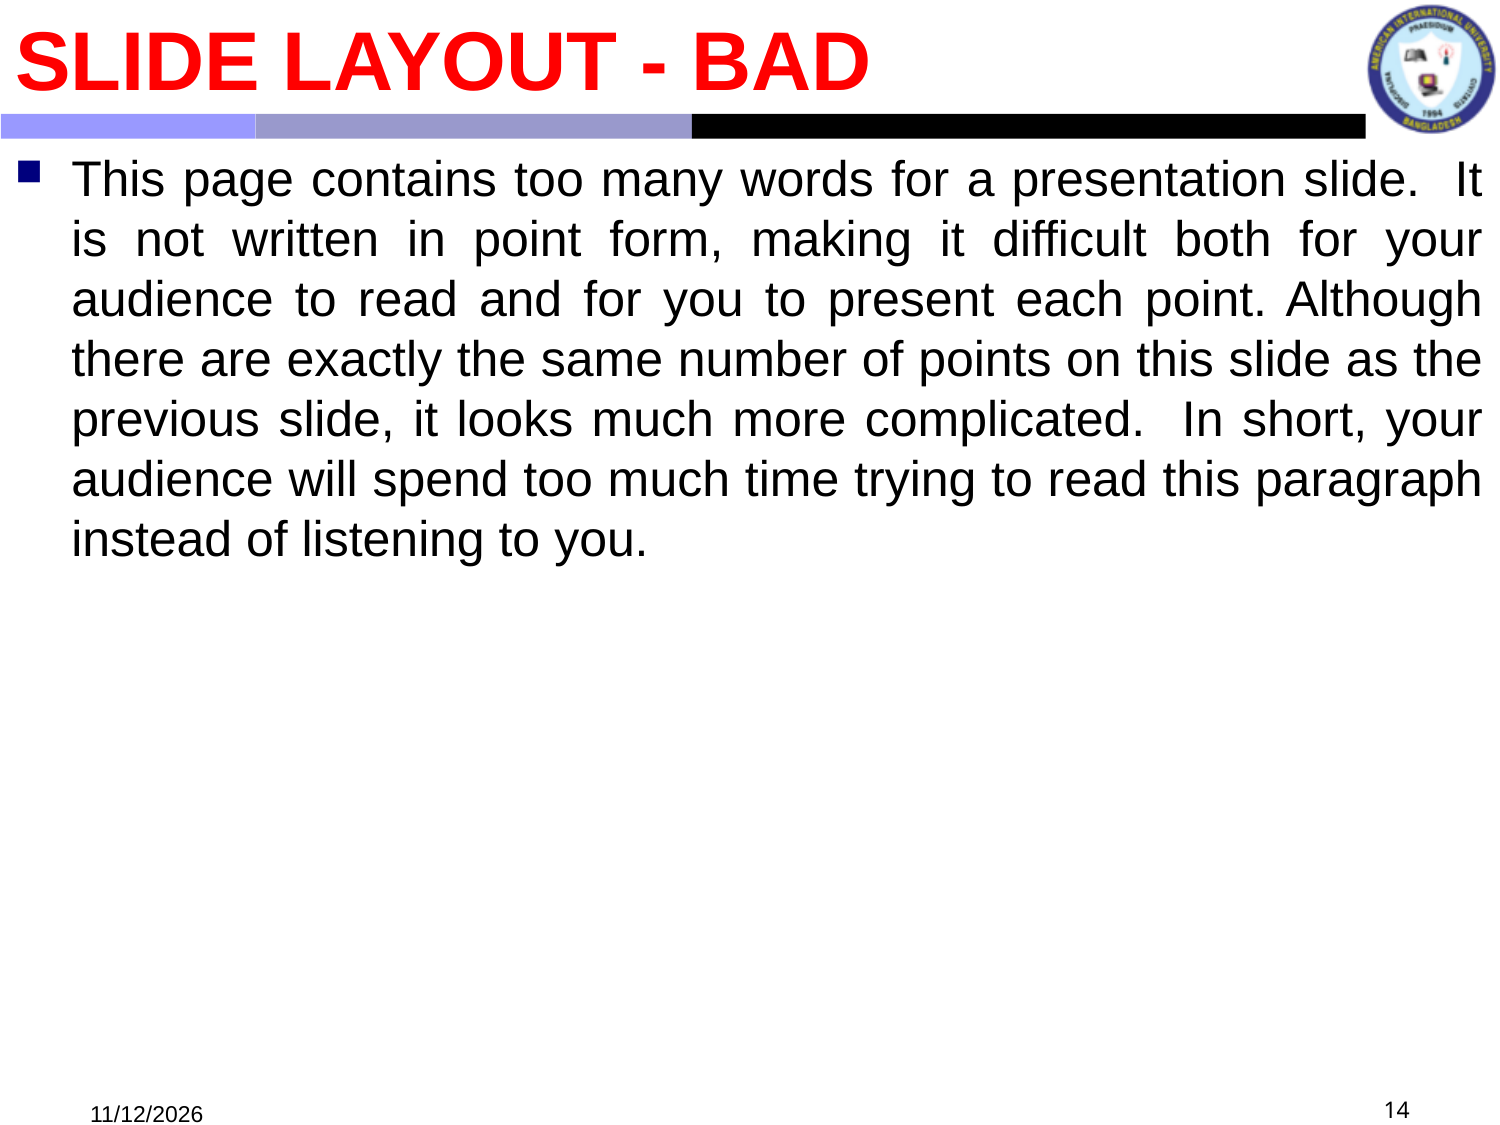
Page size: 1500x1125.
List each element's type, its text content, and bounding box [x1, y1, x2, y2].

slide_number 14 [1074, 1074, 1426, 1125]
picture [1365, 2, 1499, 137]
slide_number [74, 1074, 426, 1125]
list This page contains too many words for a presentation slide. It is not written in point form, making it difficult both for your audience to read and for you to present each point. Although there are exactly the same number of points on this slide as the previous slide, it looks much more complicated. In short, your audience will spend too much time trying to read this paragraph instead of listening to you. [0, 138, 1499, 1056]
list Slide layout - Bad [0, 0, 1366, 114]
